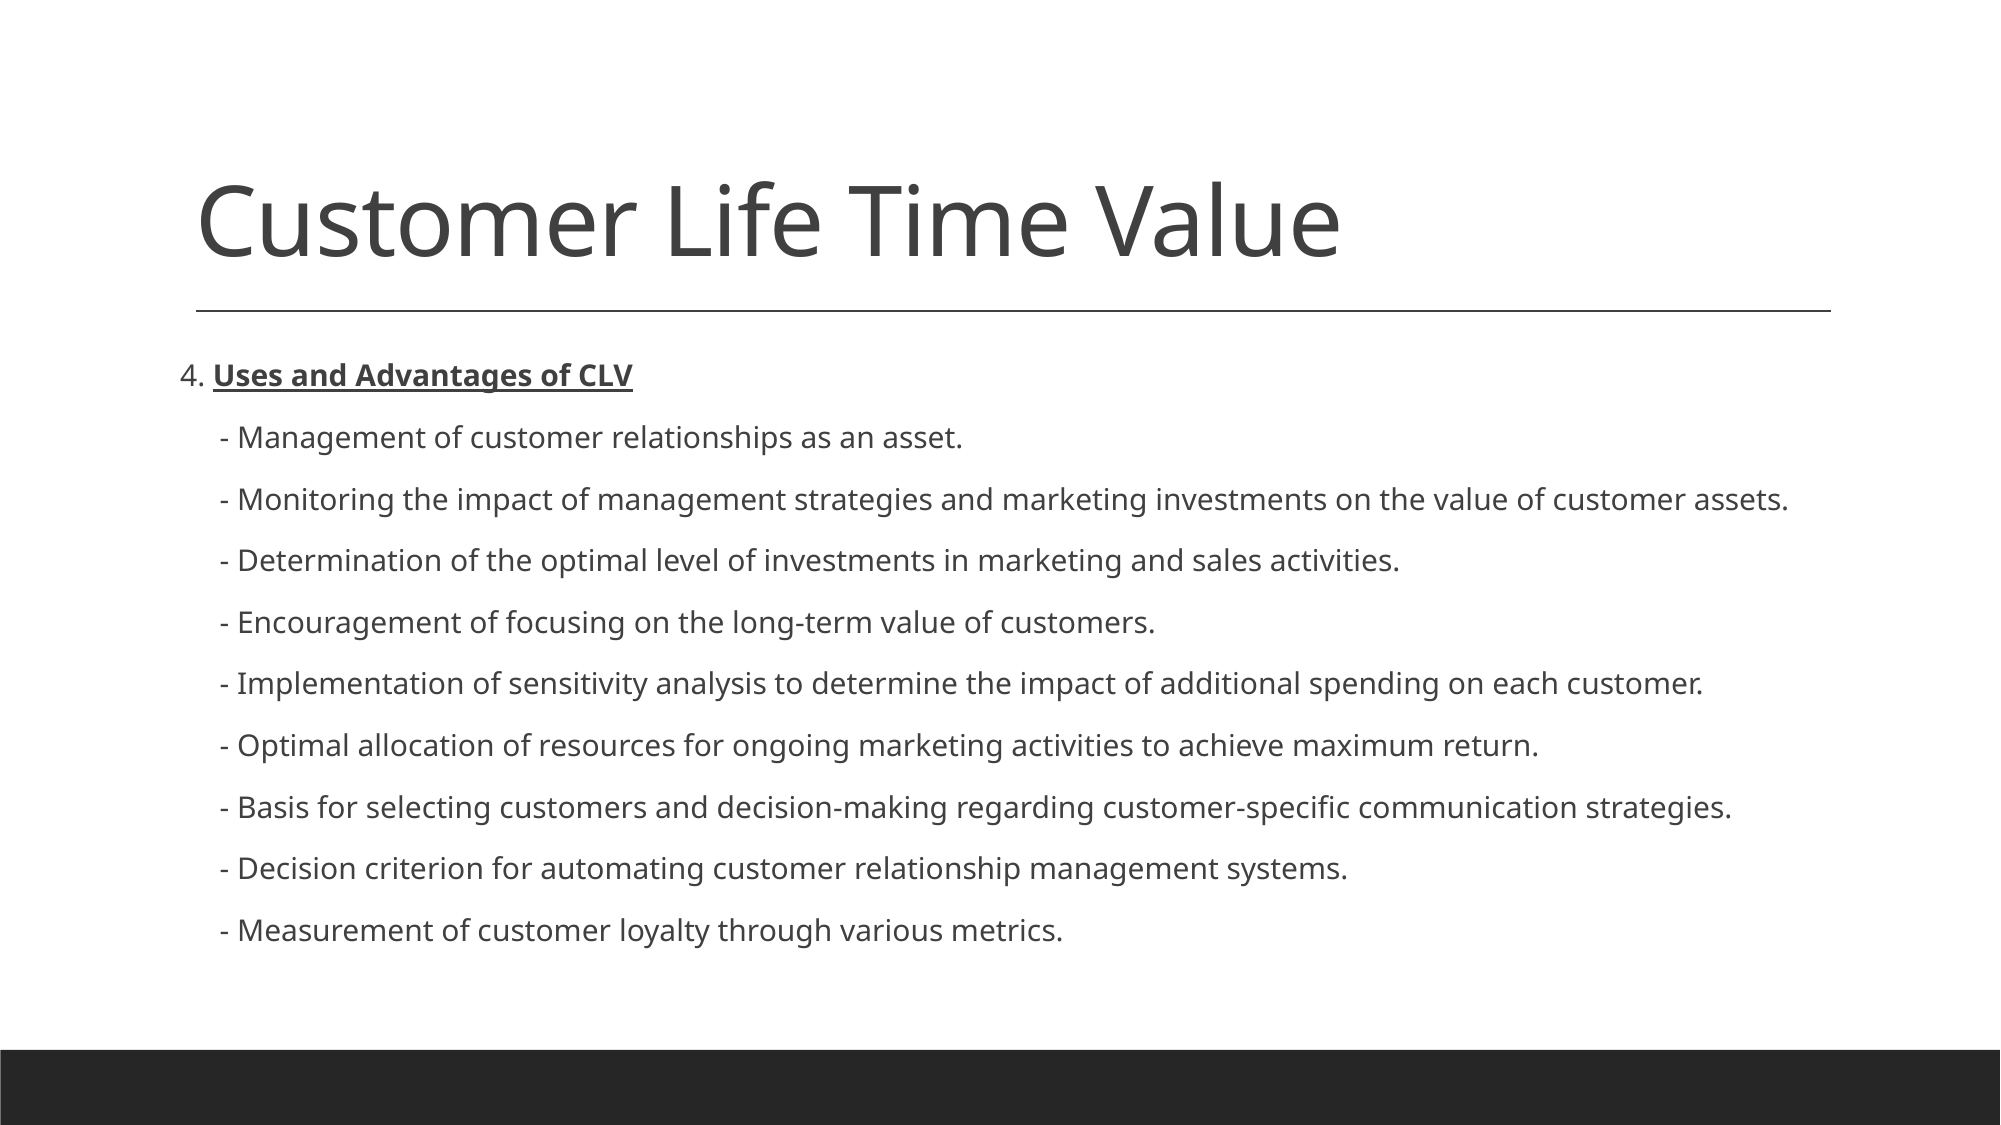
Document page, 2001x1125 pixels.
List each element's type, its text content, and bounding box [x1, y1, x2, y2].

list 4. Uses and Advantages of CLV - Management of customer relationships as an asset. - Monitoring the impact of management strategies and marketing investments on the value of customer assets. - Determination of the optimal level of investments in marketing and sales activities. - Encouragement of focusing on the long-term value of customers. - Implementation of sensitivity analysis to determine the impact of additional spending on each customer. - Optimal allocation of resources for ongoing marketing activities to achieve maximum return. - Basis for selecting customers and decision-making regarding customer-specific communication strategies. - Decision criterion for automating customer relationship management systems. - Measurement of customer loyalty through various metrics. [180, 345, 1830, 963]
title Customer Life Time Value [180, 47, 1830, 285]
